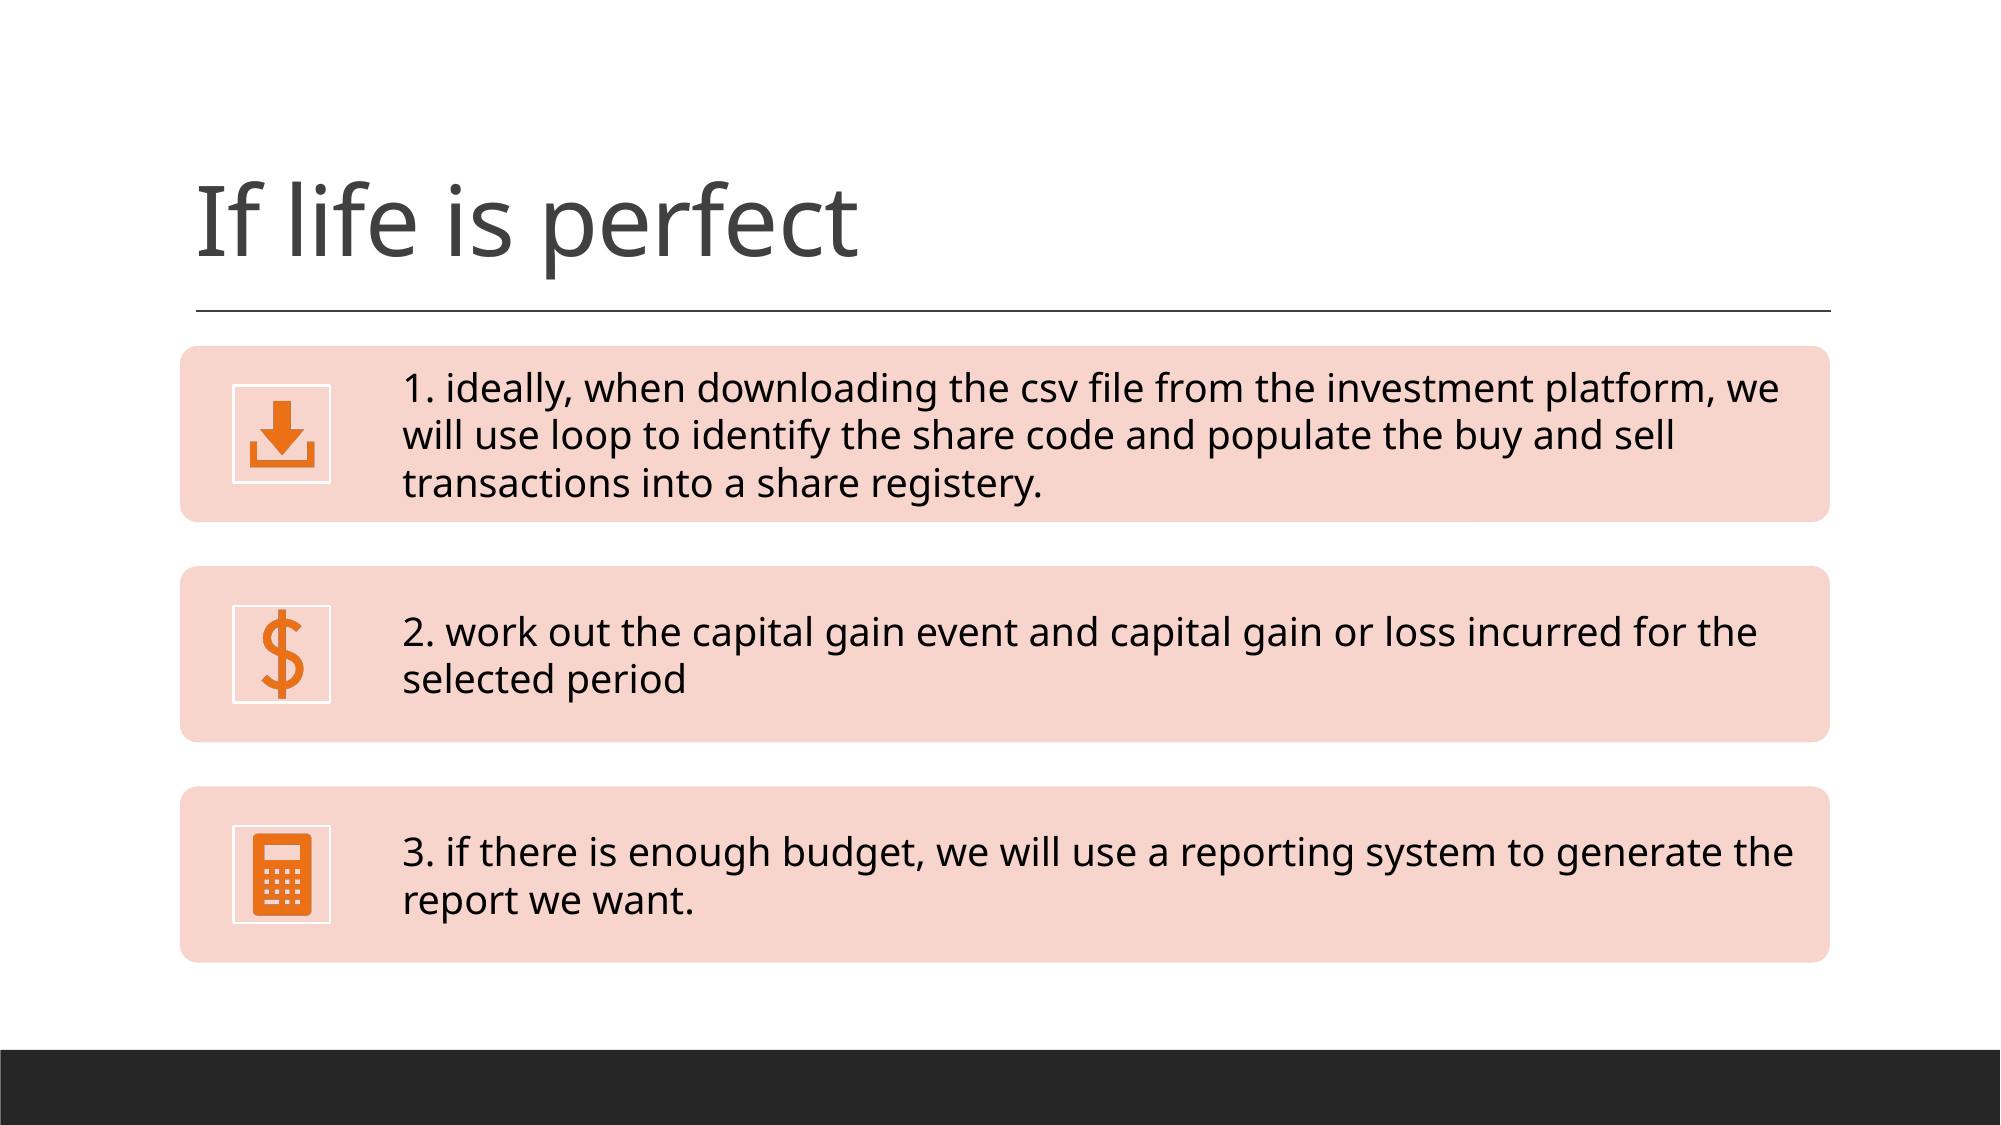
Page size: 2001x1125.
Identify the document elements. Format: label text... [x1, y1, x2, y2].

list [179, 345, 1831, 964]
title If life is perfect [180, 47, 1830, 285]
